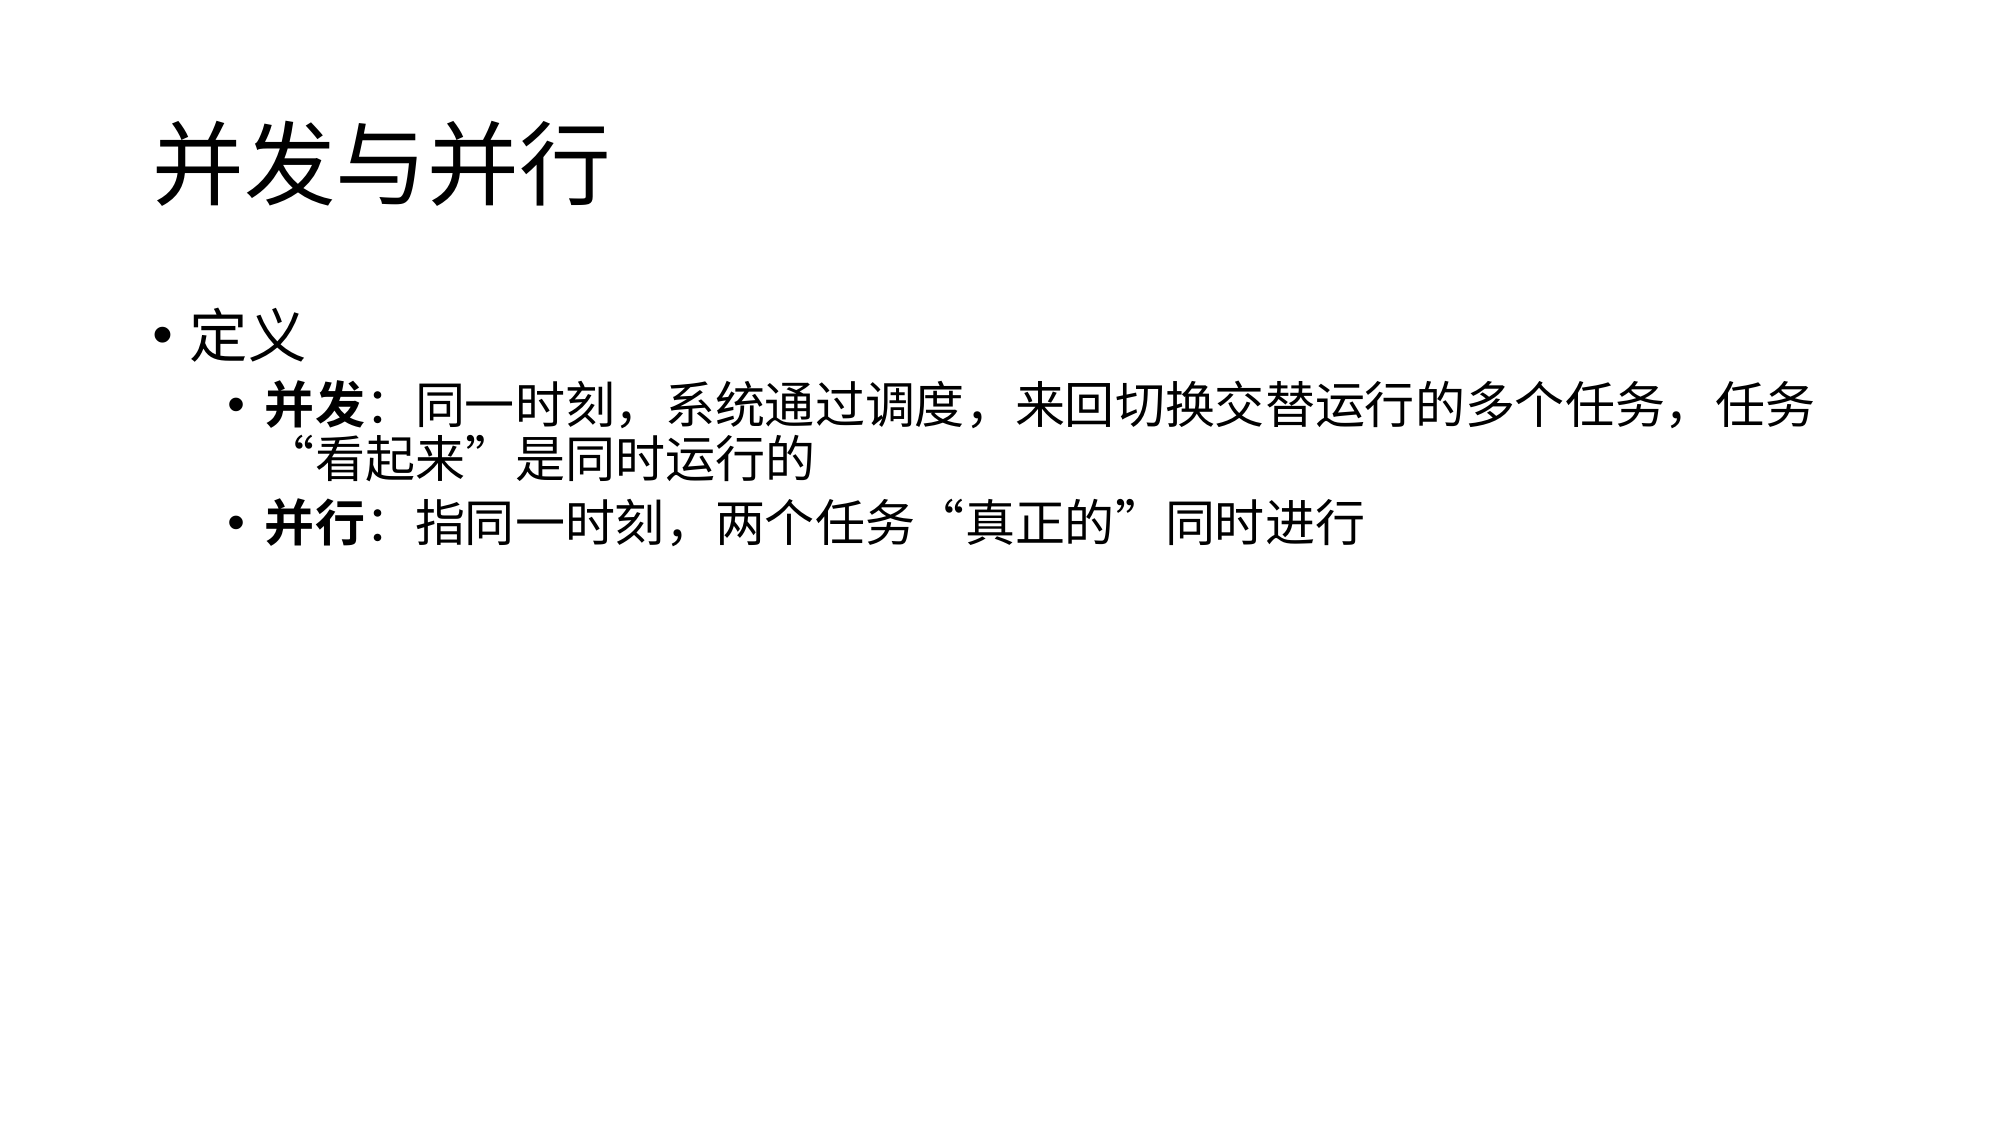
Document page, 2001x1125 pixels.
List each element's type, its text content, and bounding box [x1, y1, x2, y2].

title 并发与并行 [137, 59, 1863, 278]
list 定义 并发：同一时刻，系统通过调度，来回切换交替运行的多个任务，任务“看起来”是同时运行的 并行：指同一时刻，两个任务“真正的”同时进行 [137, 299, 1863, 1014]
